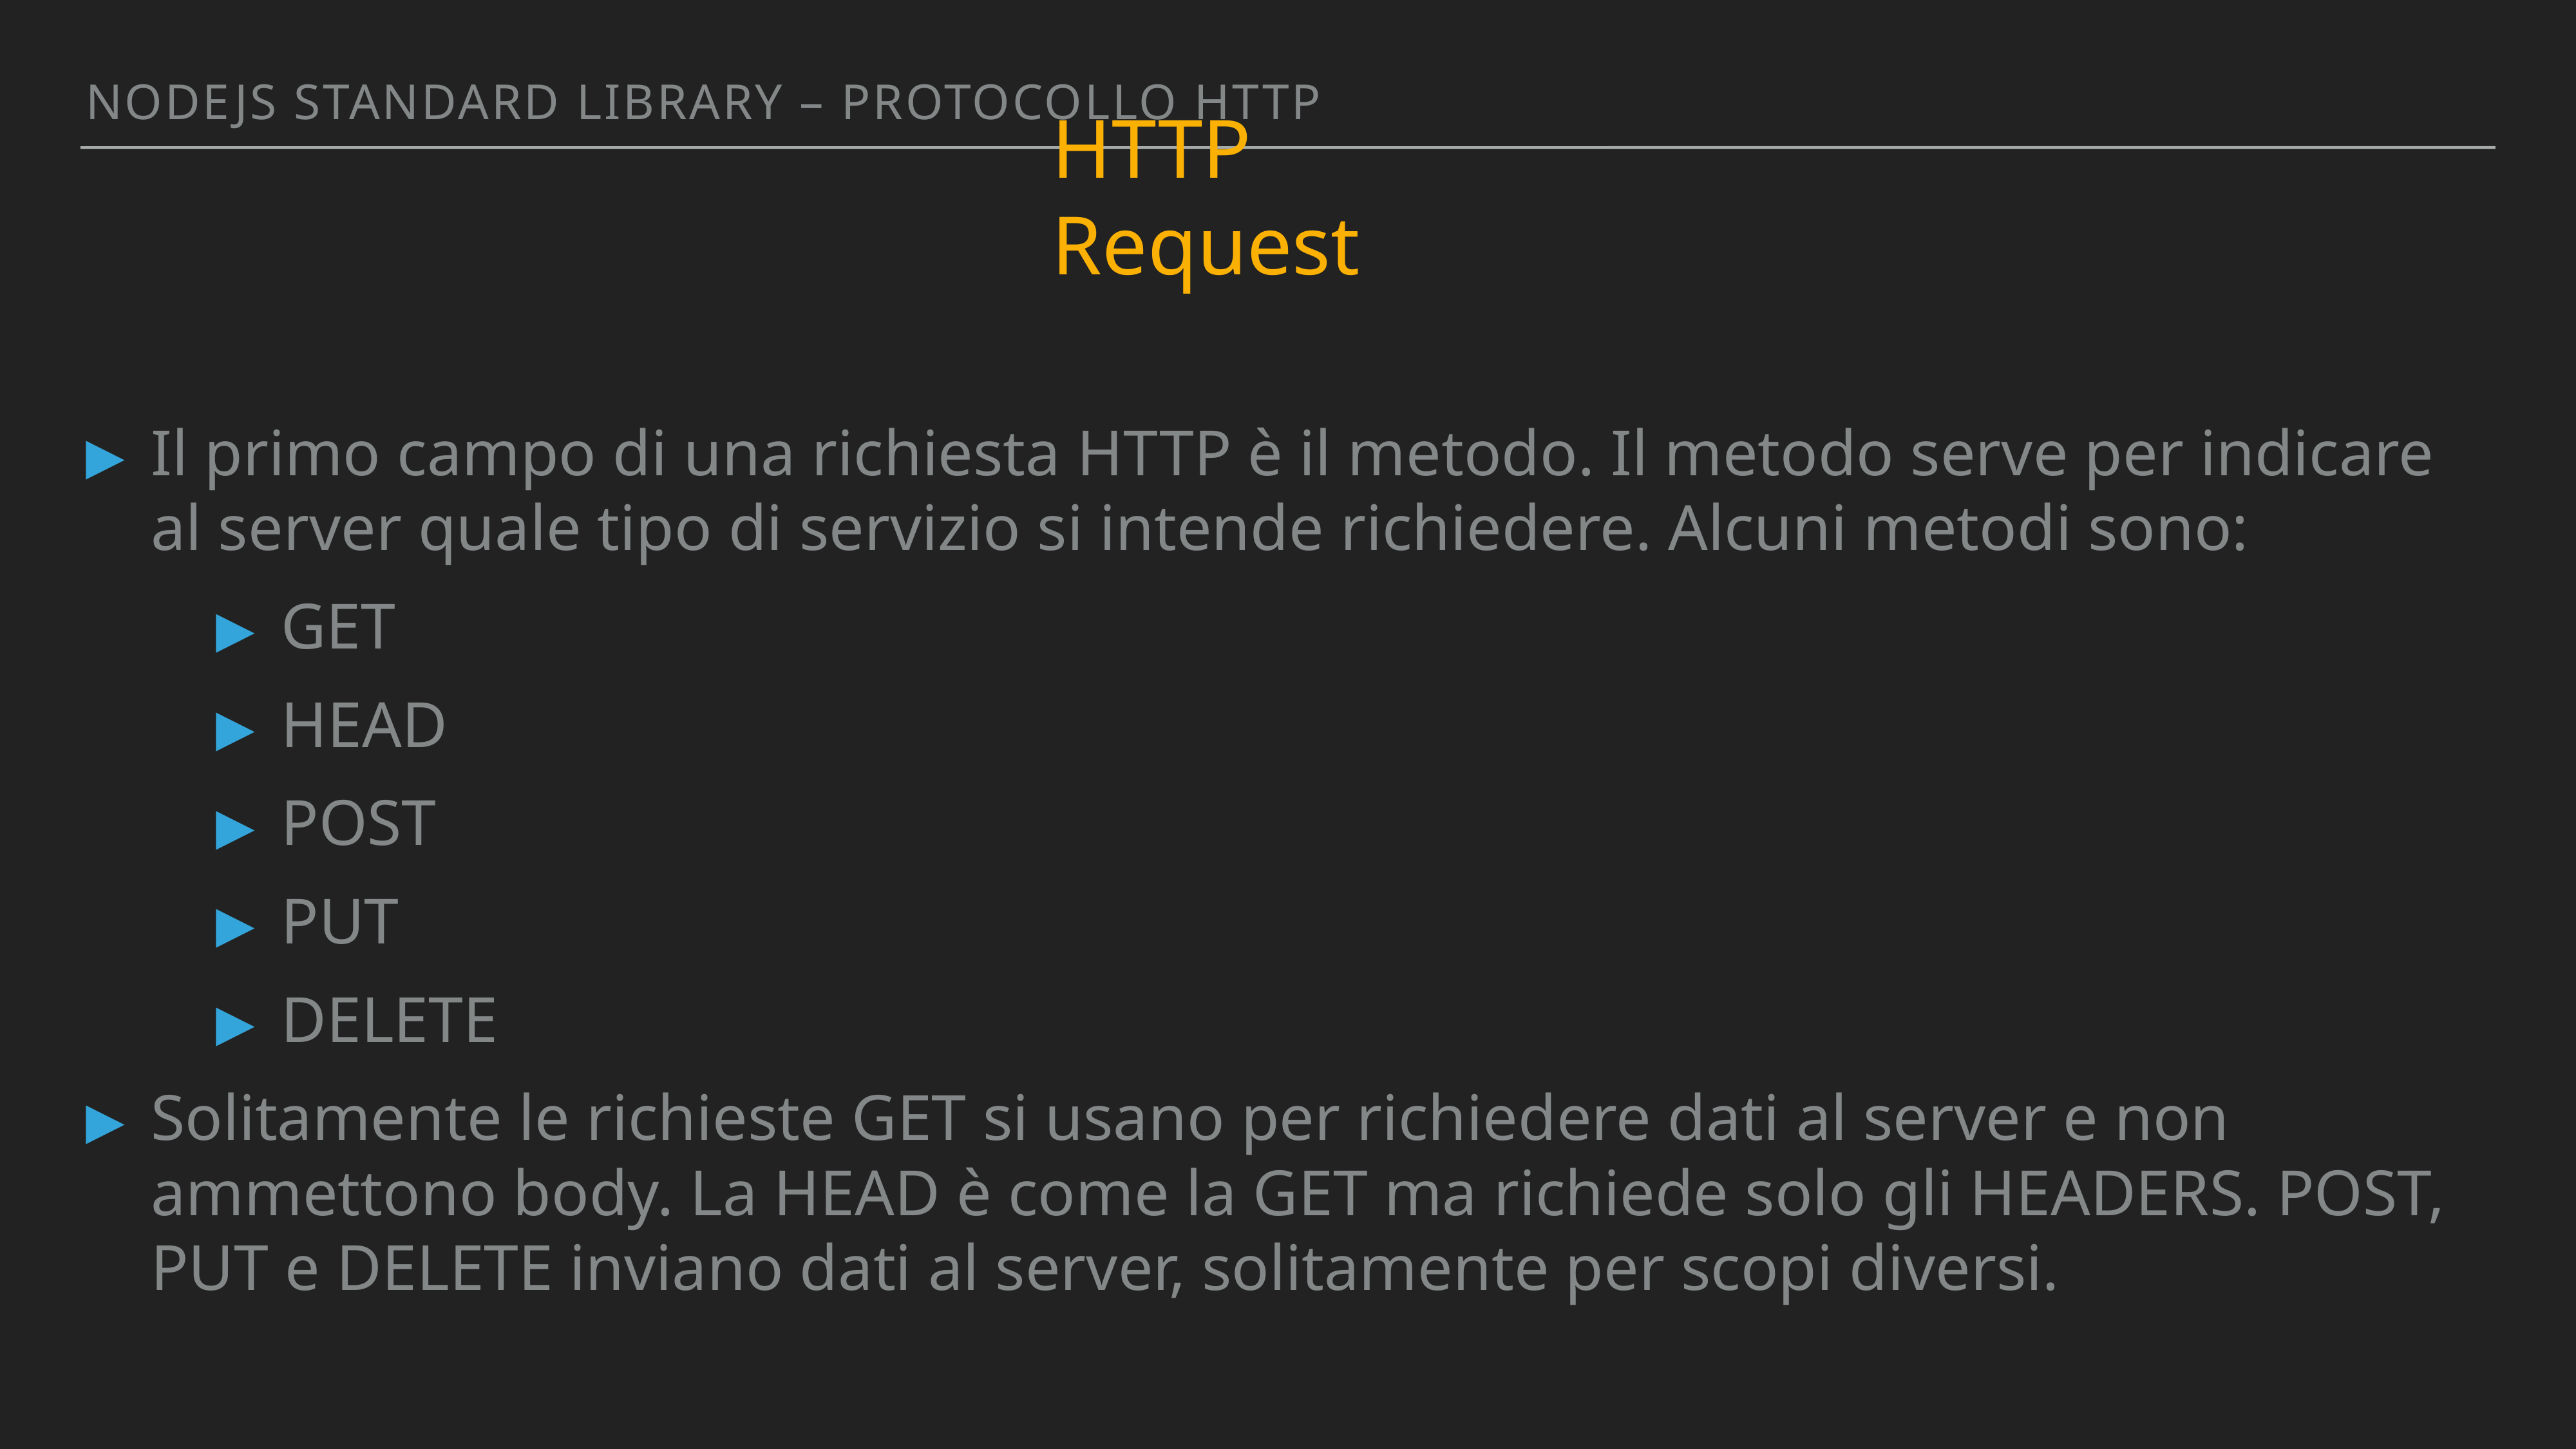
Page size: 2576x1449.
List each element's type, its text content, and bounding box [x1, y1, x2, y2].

text_box HTTP Request [1046, 91, 1530, 296]
list Nodejs standArd library – PROTOCOLLO HTTP [80, 75, 2295, 135]
list Il primo campo di una richiesta HTTP è il metodo. Il metodo serve per indicare al server quale tipo di servizio si intende richiedere. Alcuni metodi sono: GET HEAD POST PUT DELETE Solitamente le richieste GET si usano per richiedere dati al server e non ammettono body. La HEAD è come la GET ma richiede solo gli HEADERS. POST, PUT e DELETE inviano dati al server, solitamente per scopi diversi. [80, 407, 2496, 1374]
